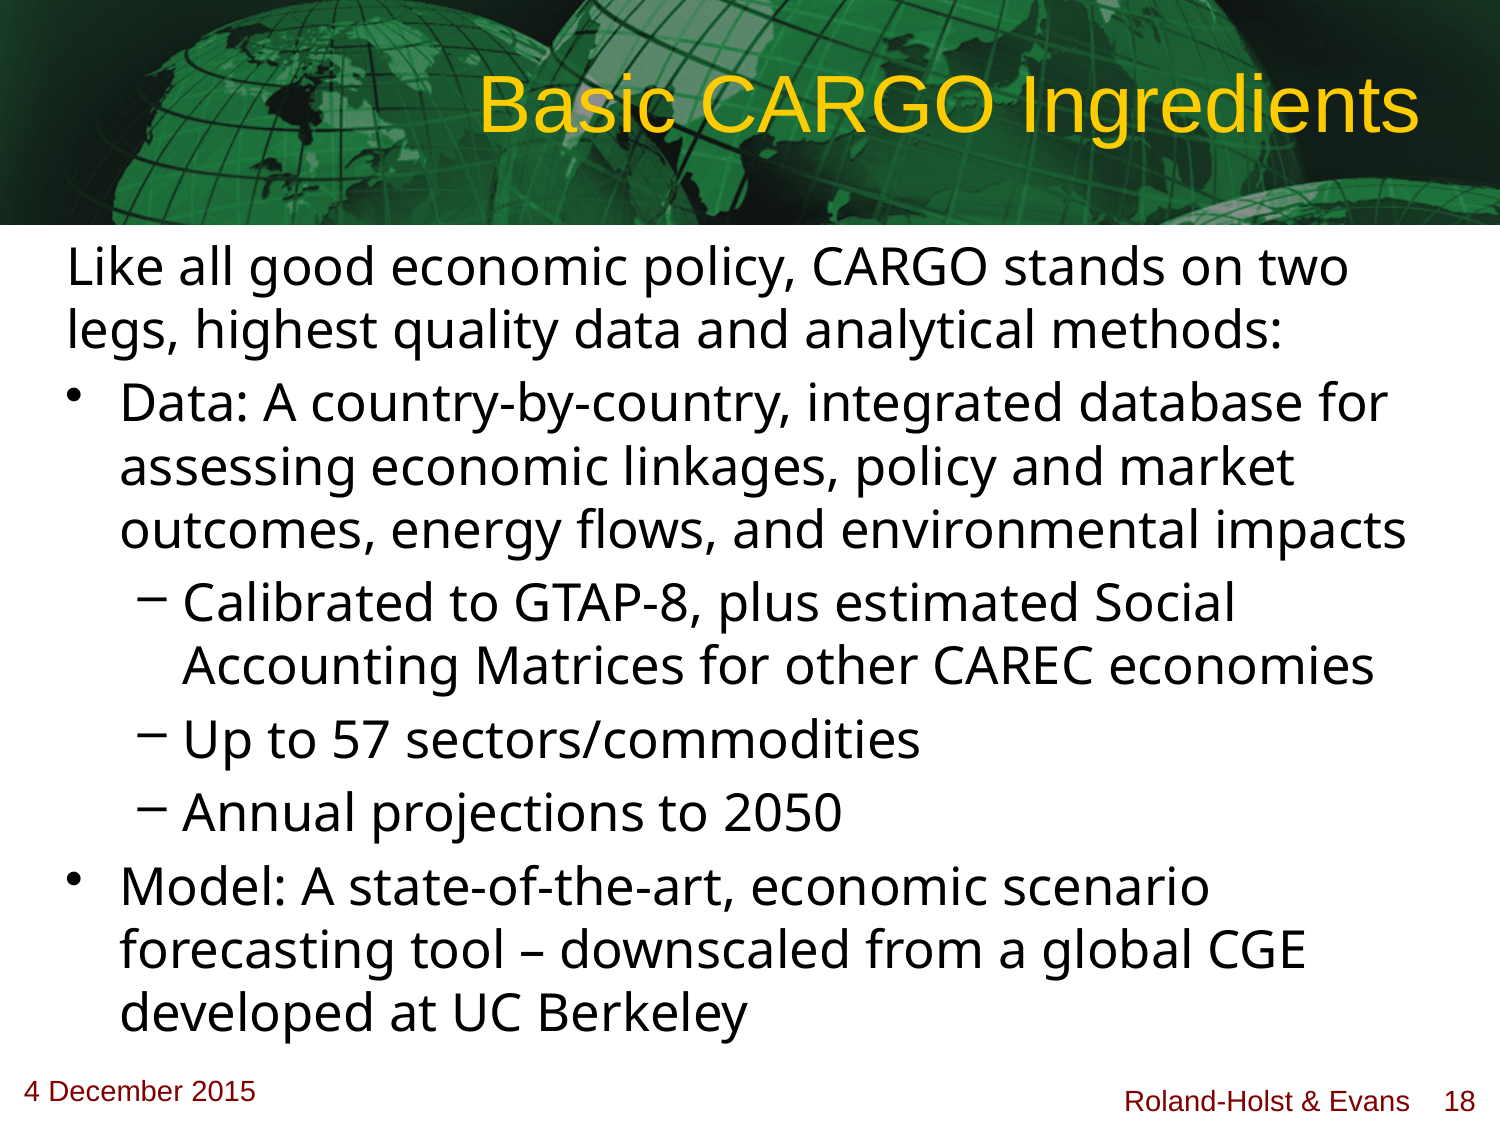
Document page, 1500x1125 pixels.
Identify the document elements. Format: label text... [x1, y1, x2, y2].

list Like all good economic policy, CARGO stands on two legs, highest quality data and analytical methods: Data: A country-by-country, integrated database for assessing economic linkages, policy and market outcomes, energy flows, and environmental impacts Calibrated to GTAP-8, plus estimated Social Accounting Matrices for other CAREC economies Up to 57 sectors/commodities Annual projections to 2050 Model: A state-of-the-art, economic scenario forecasting tool – downscaled from a global CGE developed at UC Berkeley [50, 224, 1475, 1050]
title Basic CARGO Ingredients [24, 12, 1438, 188]
picture [0, 0, 1500, 225]
